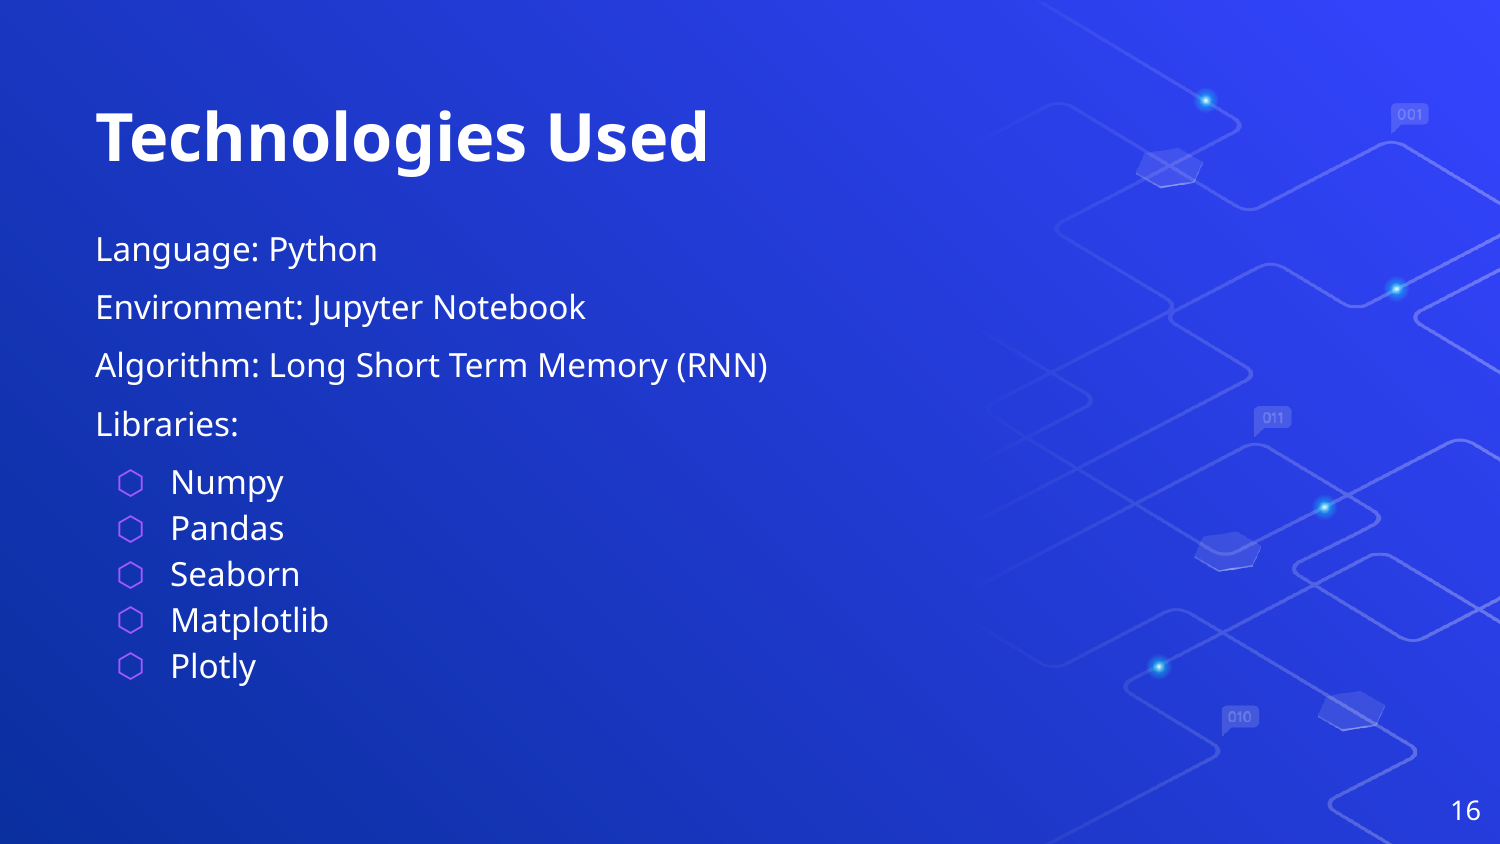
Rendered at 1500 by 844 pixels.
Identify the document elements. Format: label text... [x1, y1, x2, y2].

title Technologies Used [95, 33, 1136, 175]
slide_number ‹#› [1391, 779, 1482, 844]
picture [0, 0, 1500, 844]
list Language: Python Environment: Jupyter Notebook Algorithm: Long Short Term Memory (RNN) Libraries: Numpy Pandas Seaborn Matplotlib Plotly [95, 221, 1101, 741]
